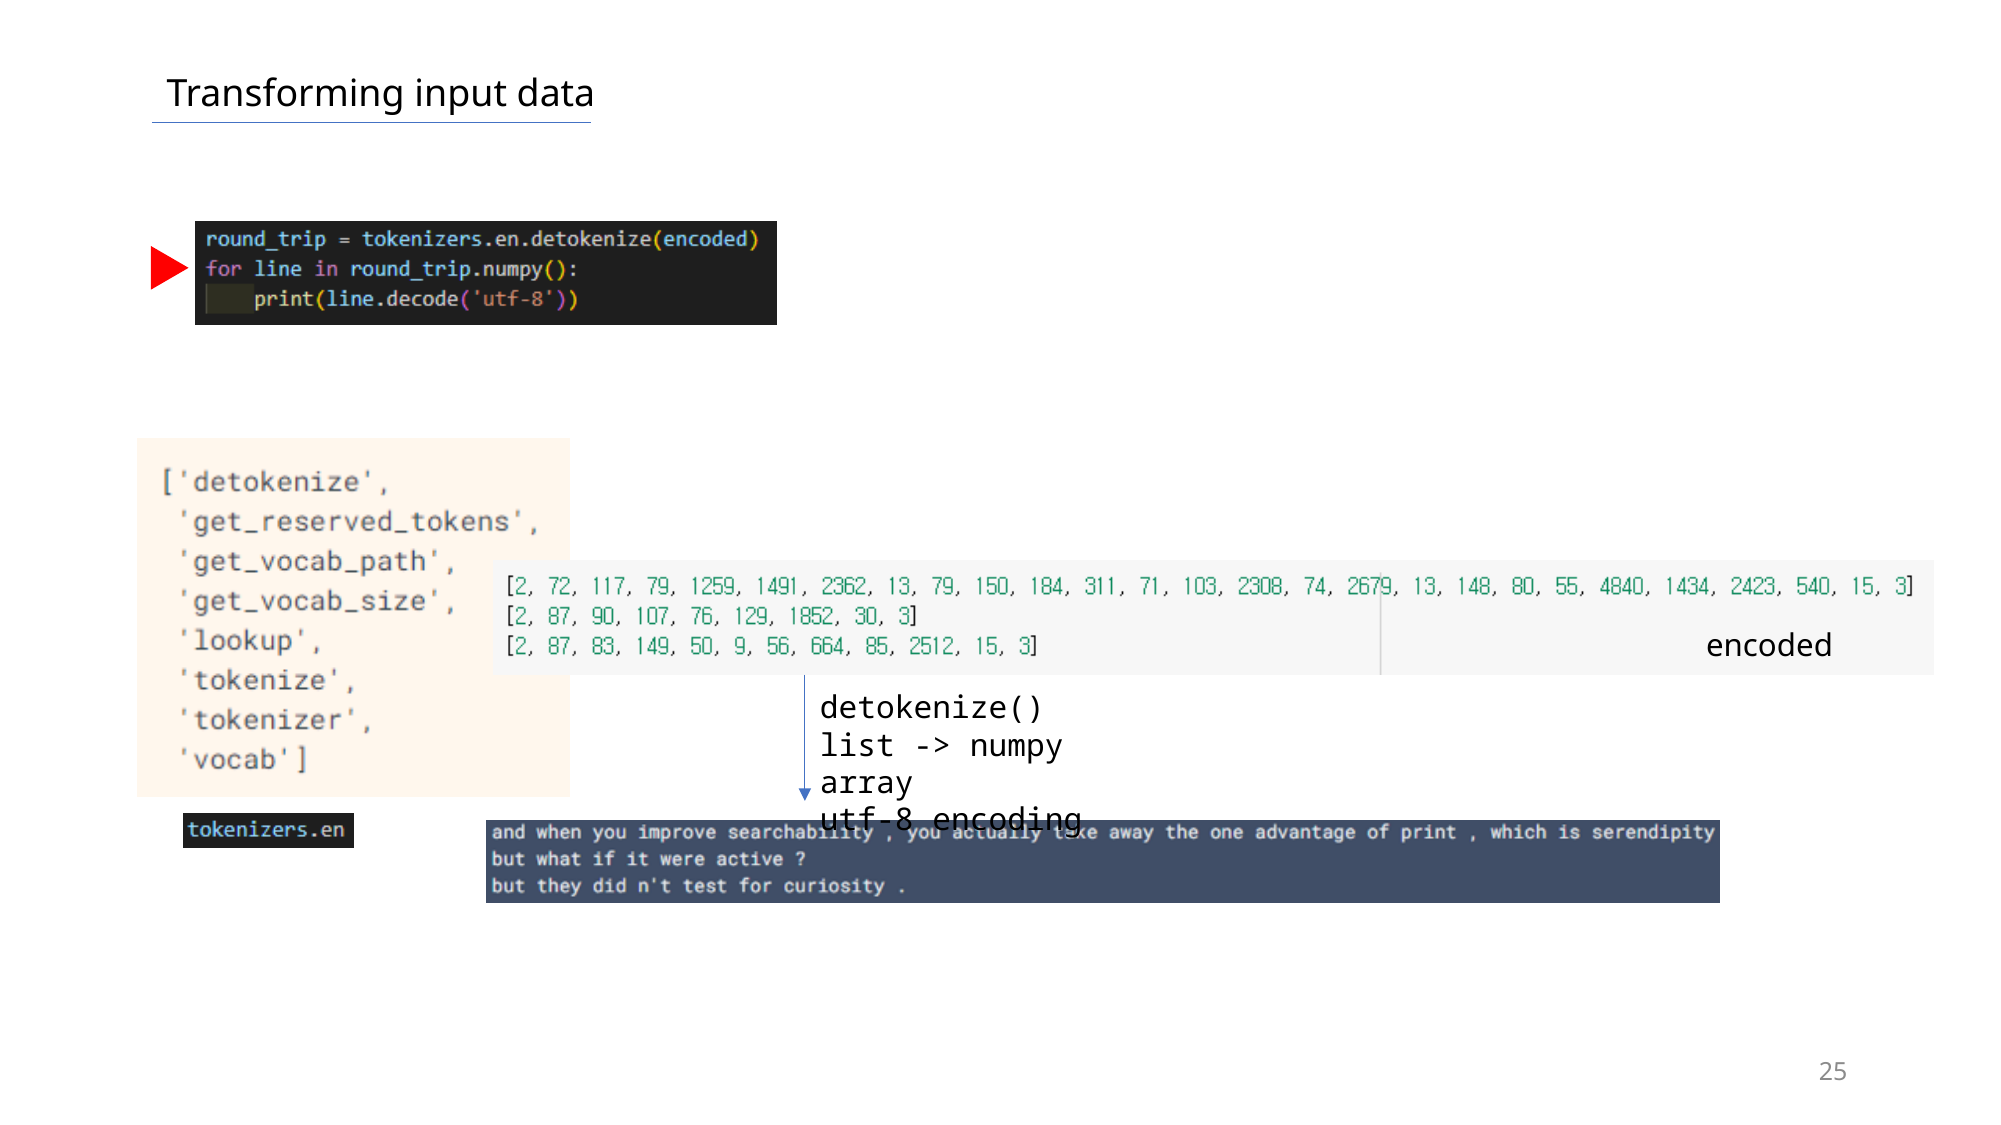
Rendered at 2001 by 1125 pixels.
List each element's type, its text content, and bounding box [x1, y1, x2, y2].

picture [137, 438, 1934, 797]
slide_number 25 [1412, 1042, 1863, 1103]
text_box detokenize() list -> numpy array utf-8 encoding [805, 679, 1181, 820]
text_box Transforming input data [151, 61, 836, 122]
picture [486, 820, 1720, 903]
text_box [150, 245, 189, 290]
picture [182, 813, 354, 848]
picture [195, 221, 777, 325]
